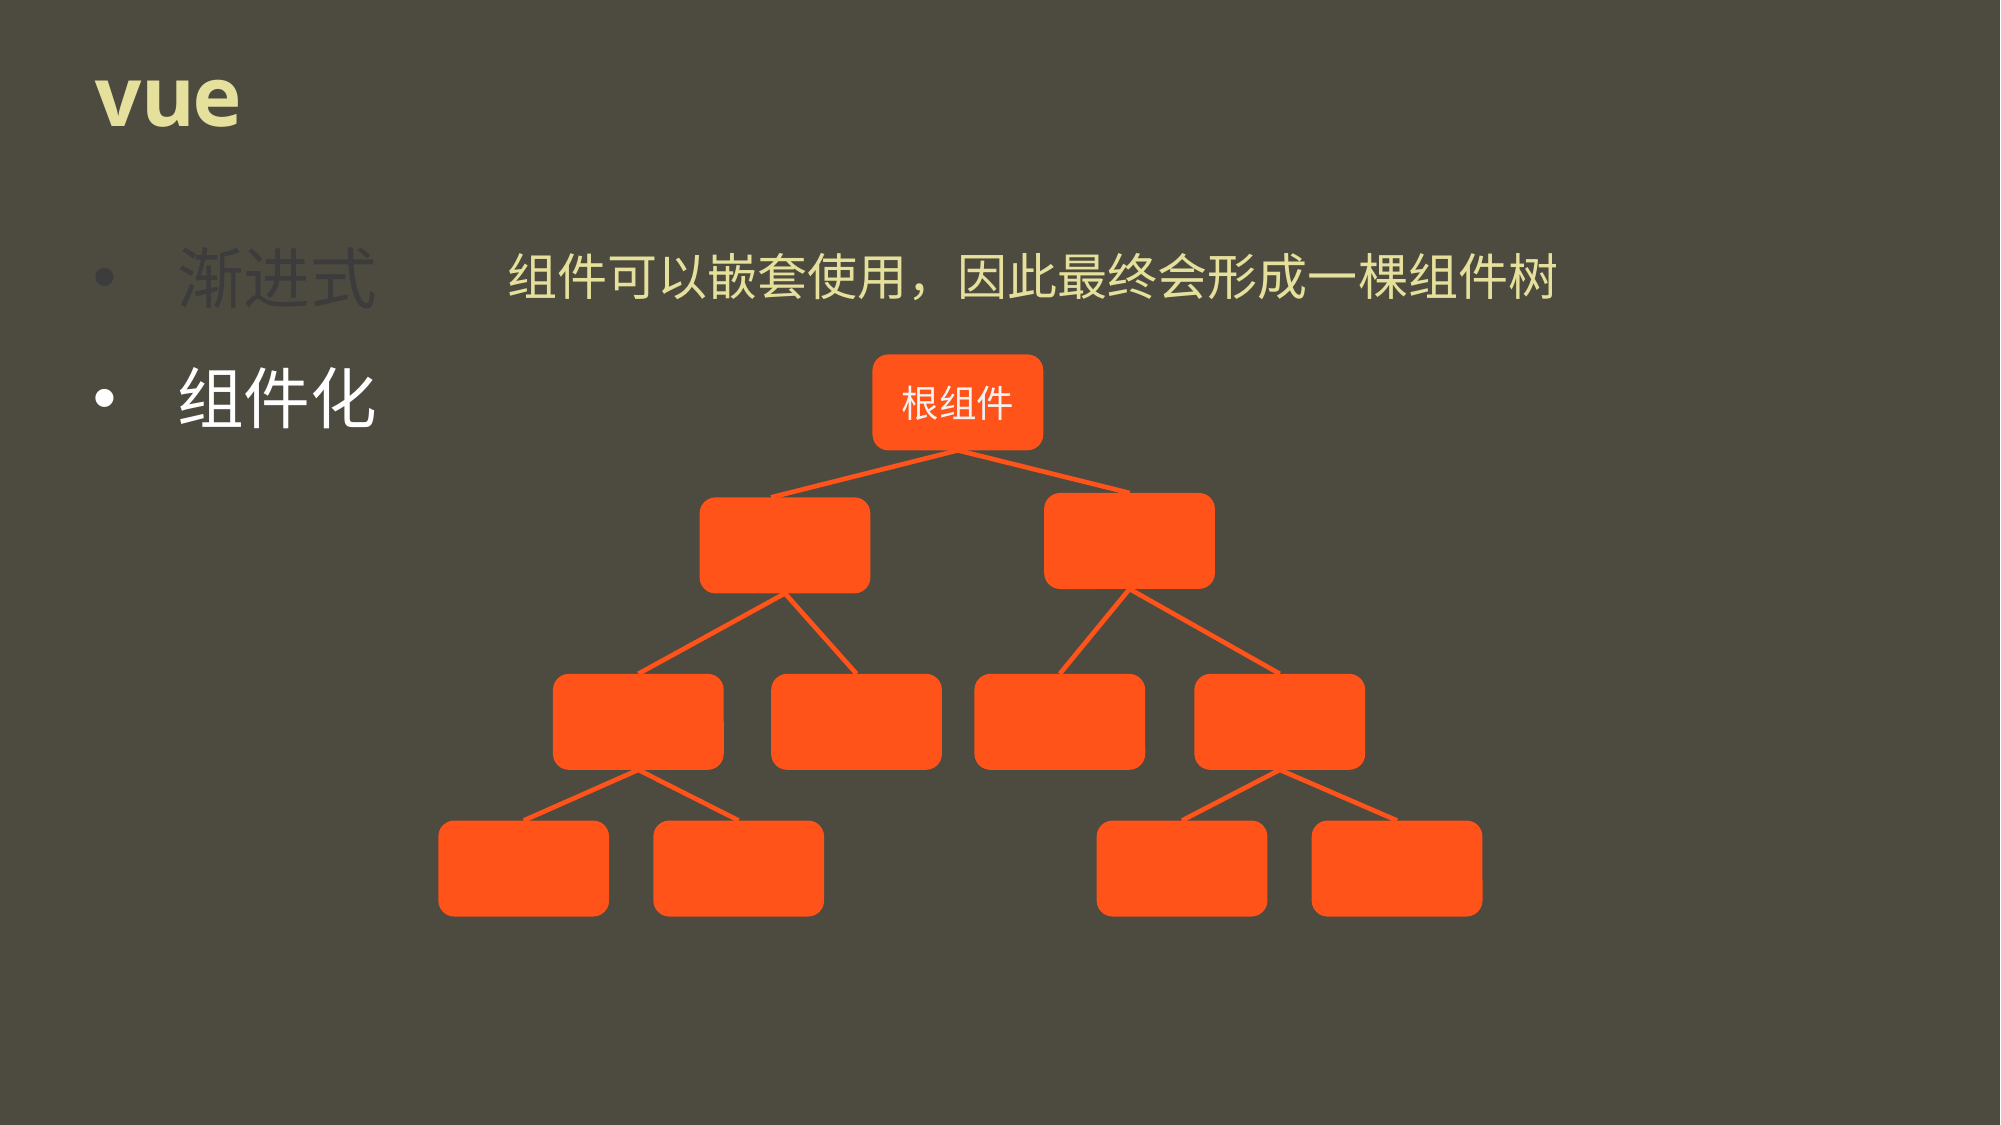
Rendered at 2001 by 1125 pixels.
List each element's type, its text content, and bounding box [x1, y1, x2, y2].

text_box 组件可以嵌套使用，因此最终会形成一棵组件树 [492, 208, 1573, 314]
text_box 渐进式 组件化 [78, 189, 1800, 445]
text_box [438, 354, 1483, 917]
title vue [78, 38, 2000, 162]
